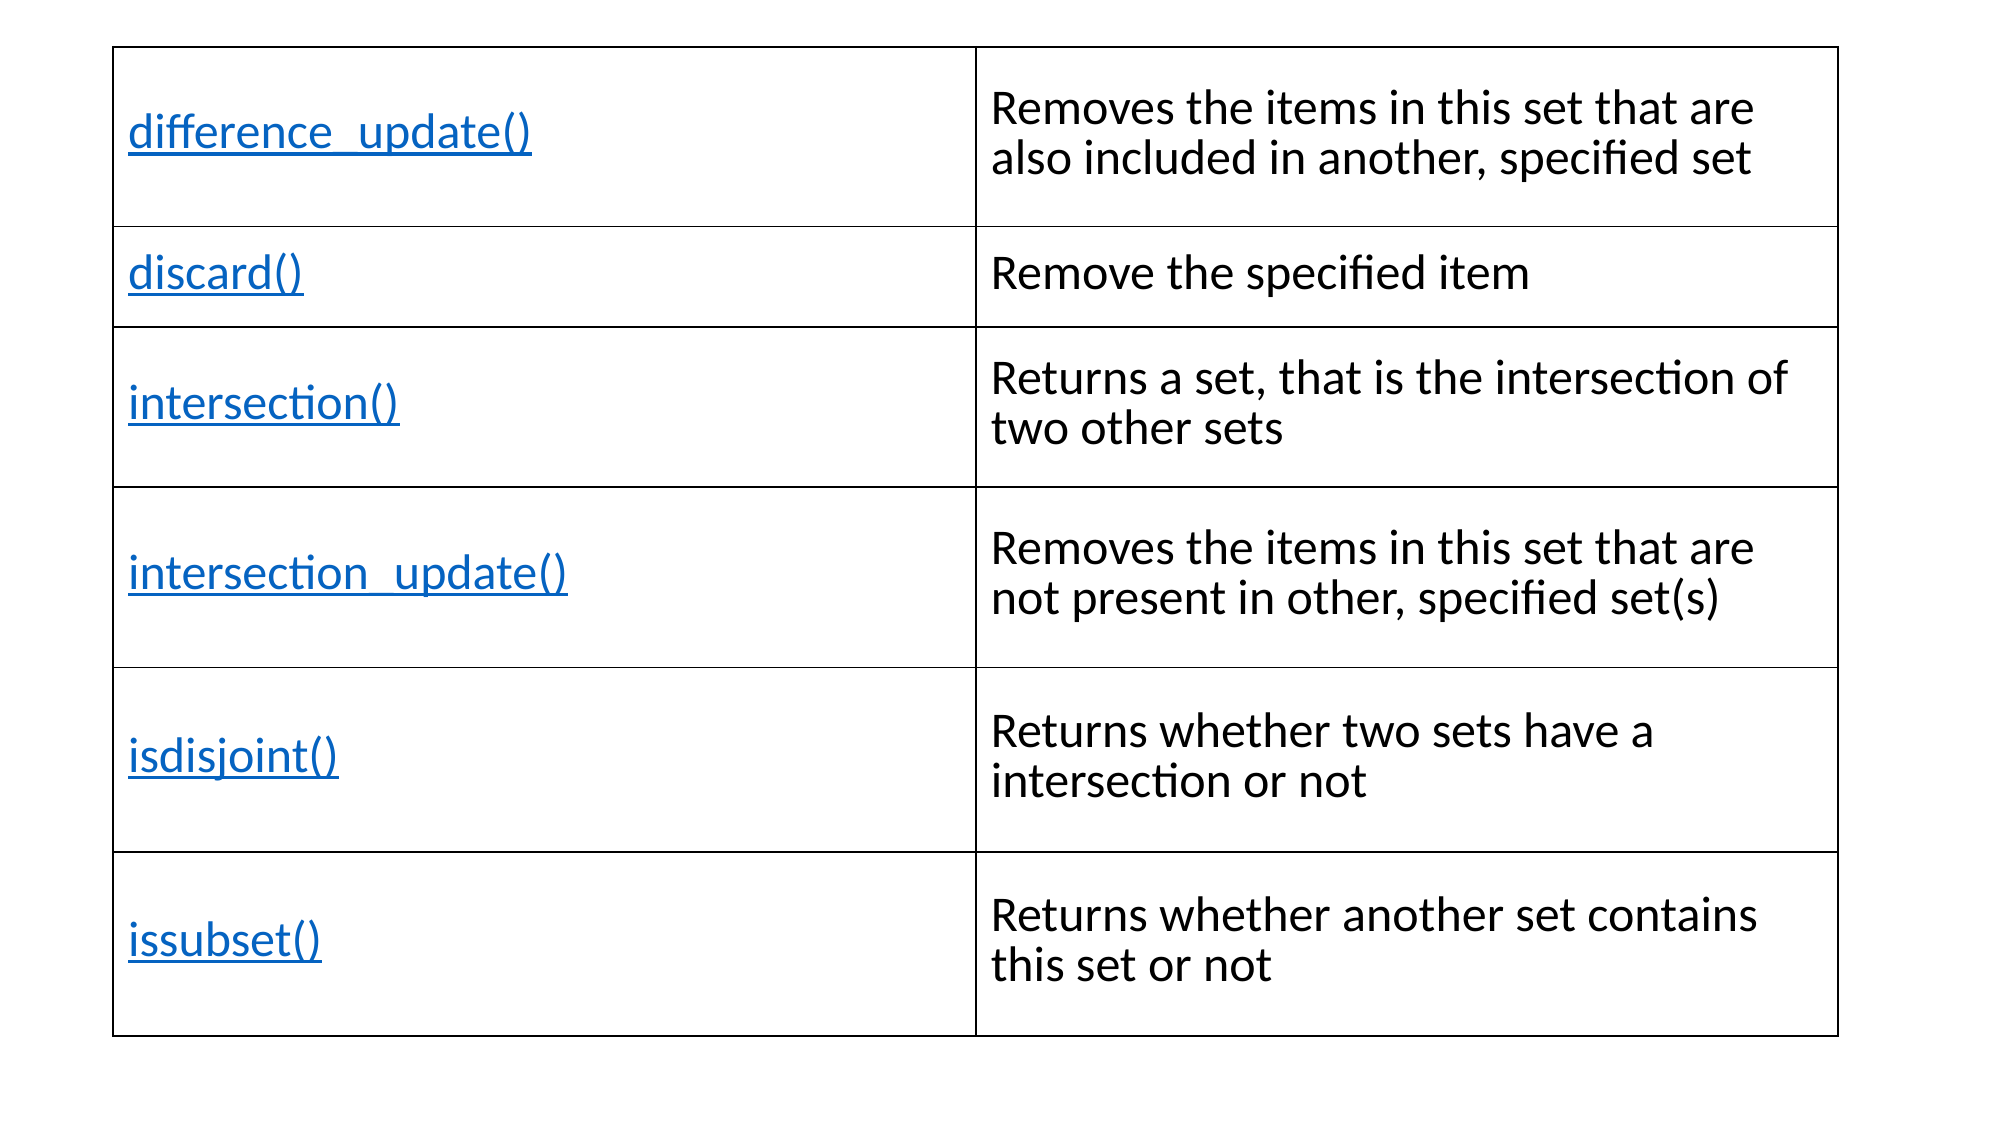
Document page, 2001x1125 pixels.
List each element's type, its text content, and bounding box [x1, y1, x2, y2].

table_cell issubset() [114, 853, 975, 1035]
table_header Removes the items in this set that are also included in another, specified set [977, 48, 1837, 226]
table_cell Remove the specified item [977, 227, 1837, 326]
table_cell intersection() [114, 328, 975, 486]
table_cell Returns whether another set contains this set or not [977, 853, 1837, 1035]
table_cell Returns a set, that is the intersection of two other sets [977, 328, 1837, 486]
table_cell isdisjoint() [114, 668, 975, 851]
table_cell Removes the items in this set that are not present in other, specified set(s) [977, 488, 1837, 667]
table_cell intersection_update() [114, 488, 975, 667]
table_cell Returns whether two sets have a intersection or not [977, 668, 1837, 851]
table_header difference_update() [114, 48, 975, 226]
table_cell discard() [114, 227, 975, 326]
